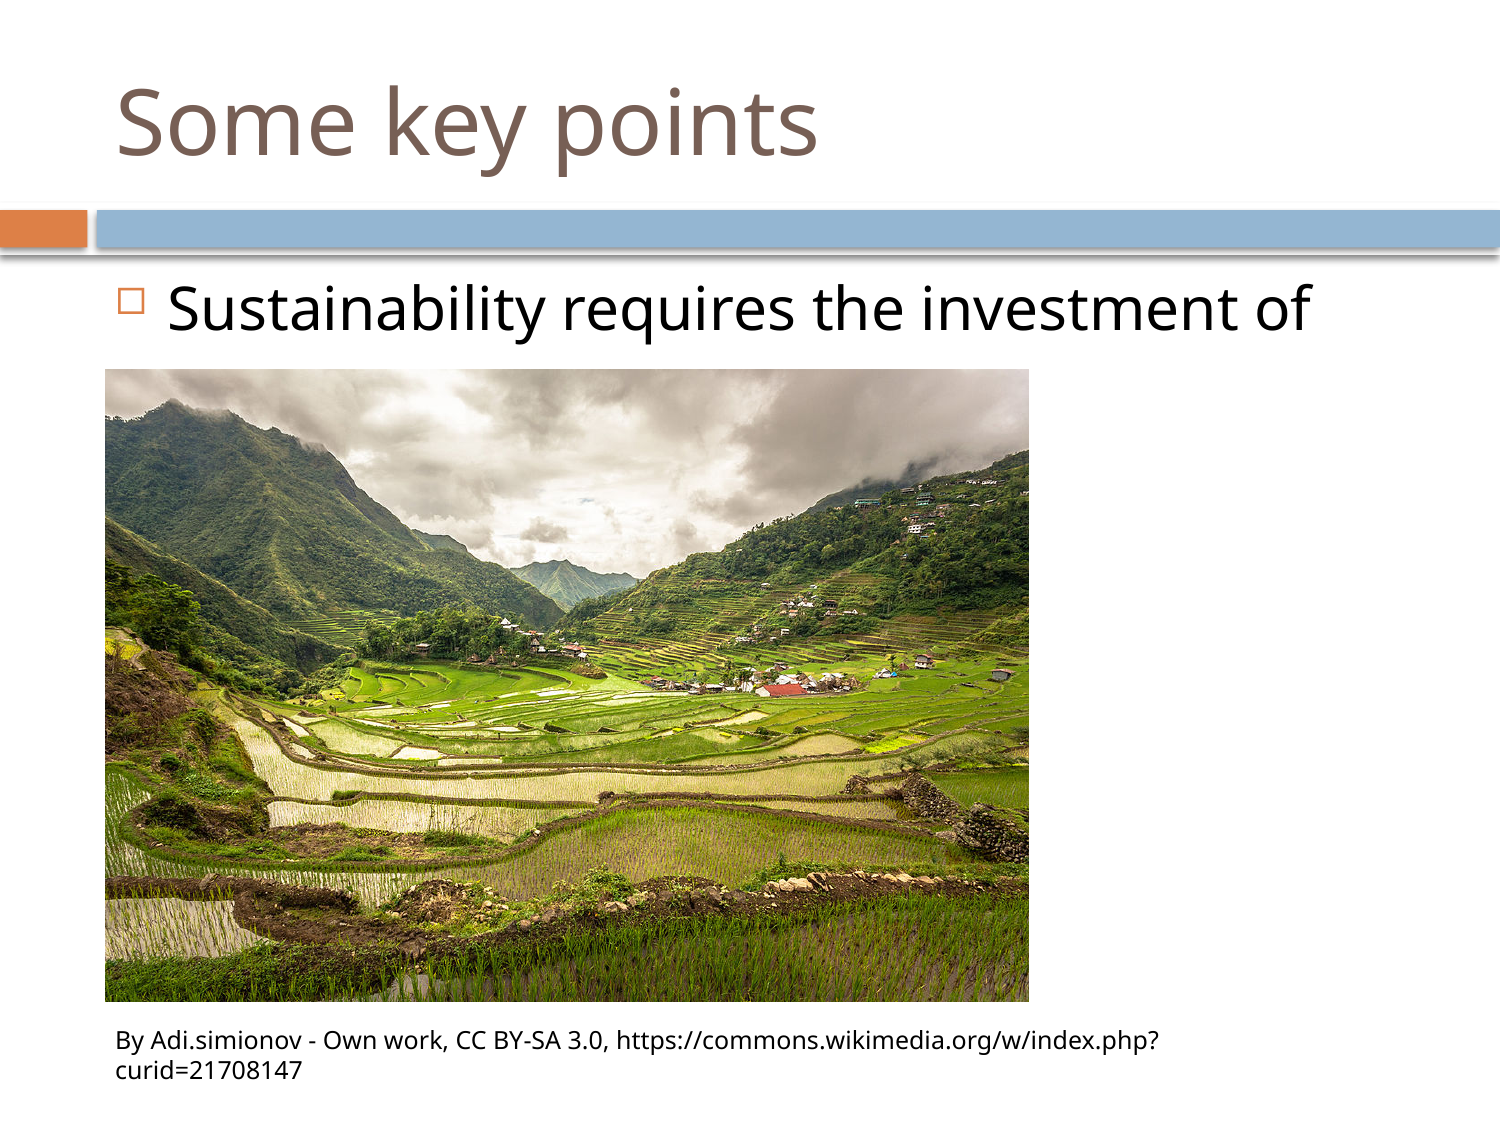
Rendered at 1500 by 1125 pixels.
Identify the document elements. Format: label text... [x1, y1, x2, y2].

title Some key points [100, 37, 1438, 200]
picture [105, 368, 1030, 1003]
text_box By Adi.simionov - Own work, CC BY-SA 3.0, https://commons.wikimedia.org/w/index.php?curid=21708147 [100, 1016, 1353, 1092]
list Sustainability requires the investment of resources. [100, 262, 1438, 1000]
